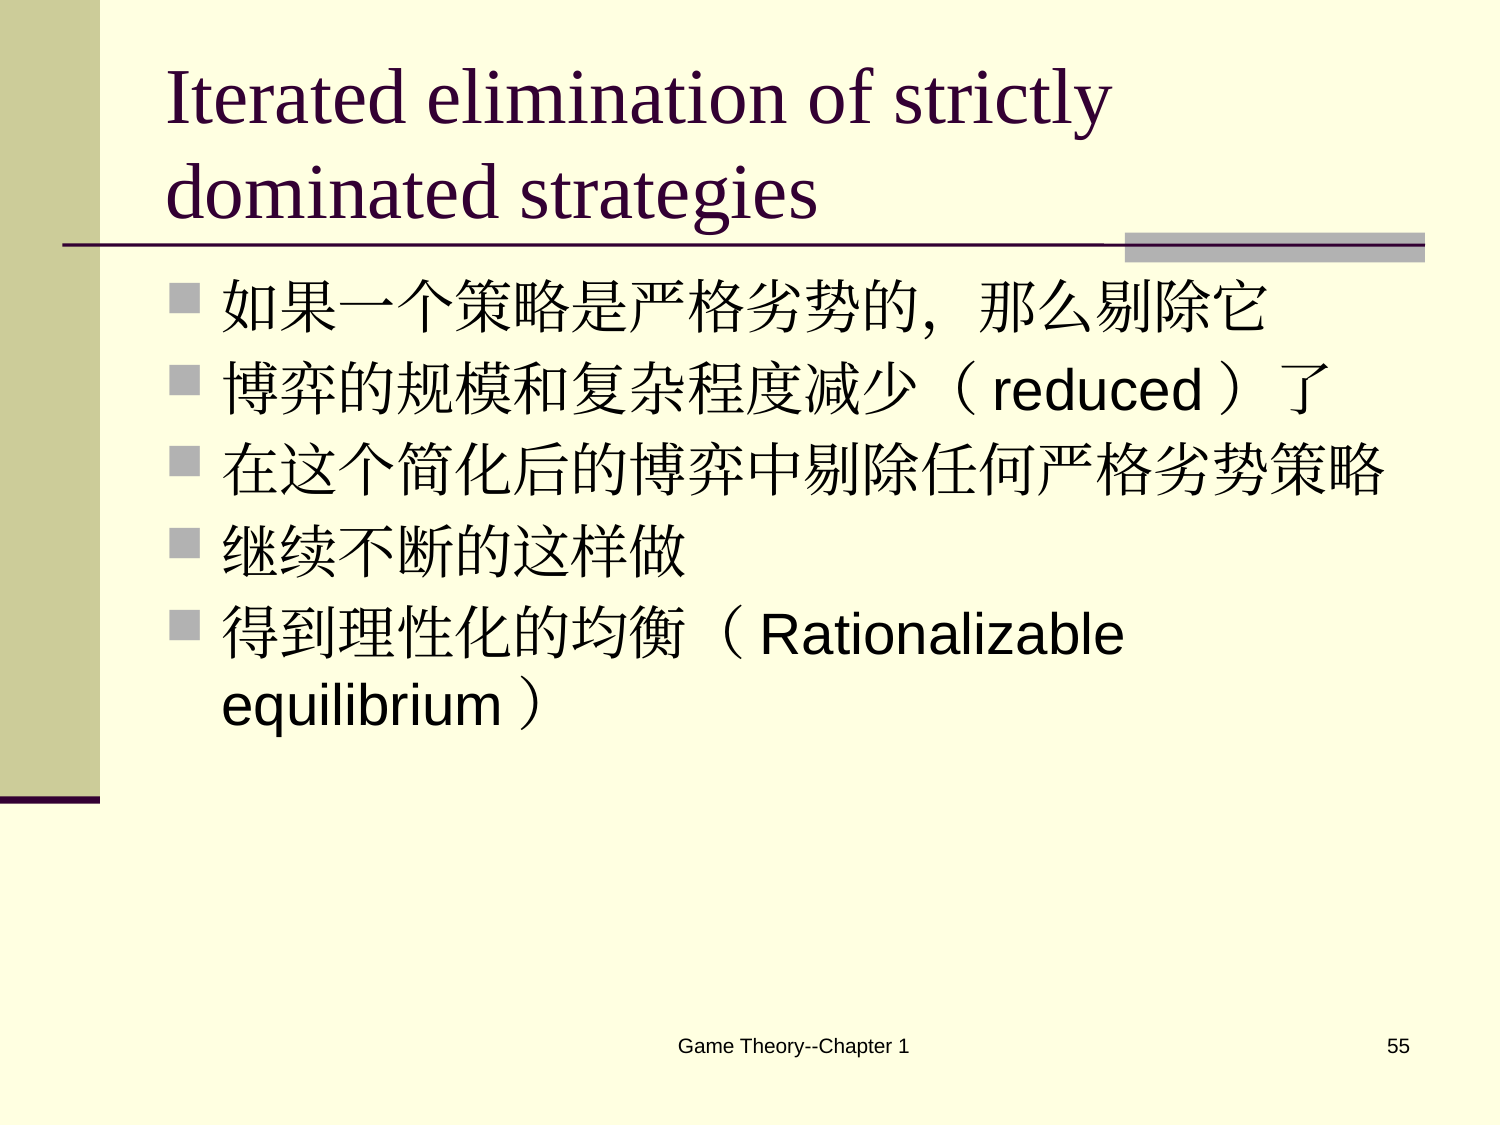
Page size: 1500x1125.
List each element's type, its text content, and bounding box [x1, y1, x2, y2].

list 如果一个策略是严格劣势的，那么剔除它 博弈的规模和复杂程度减少（reduced）了 在这个简化后的博弈中剔除任何严格劣势策略 继续不断的这样做 得到理性化的均衡（Rationalizable equilibrium） [149, 262, 1426, 1006]
title Iterated elimination of strictly dominated strategies [149, 45, 1426, 234]
slide_number 55 [1112, 1024, 1426, 1101]
footer Game Theory--Chapter 1 [549, 1024, 1038, 1101]
